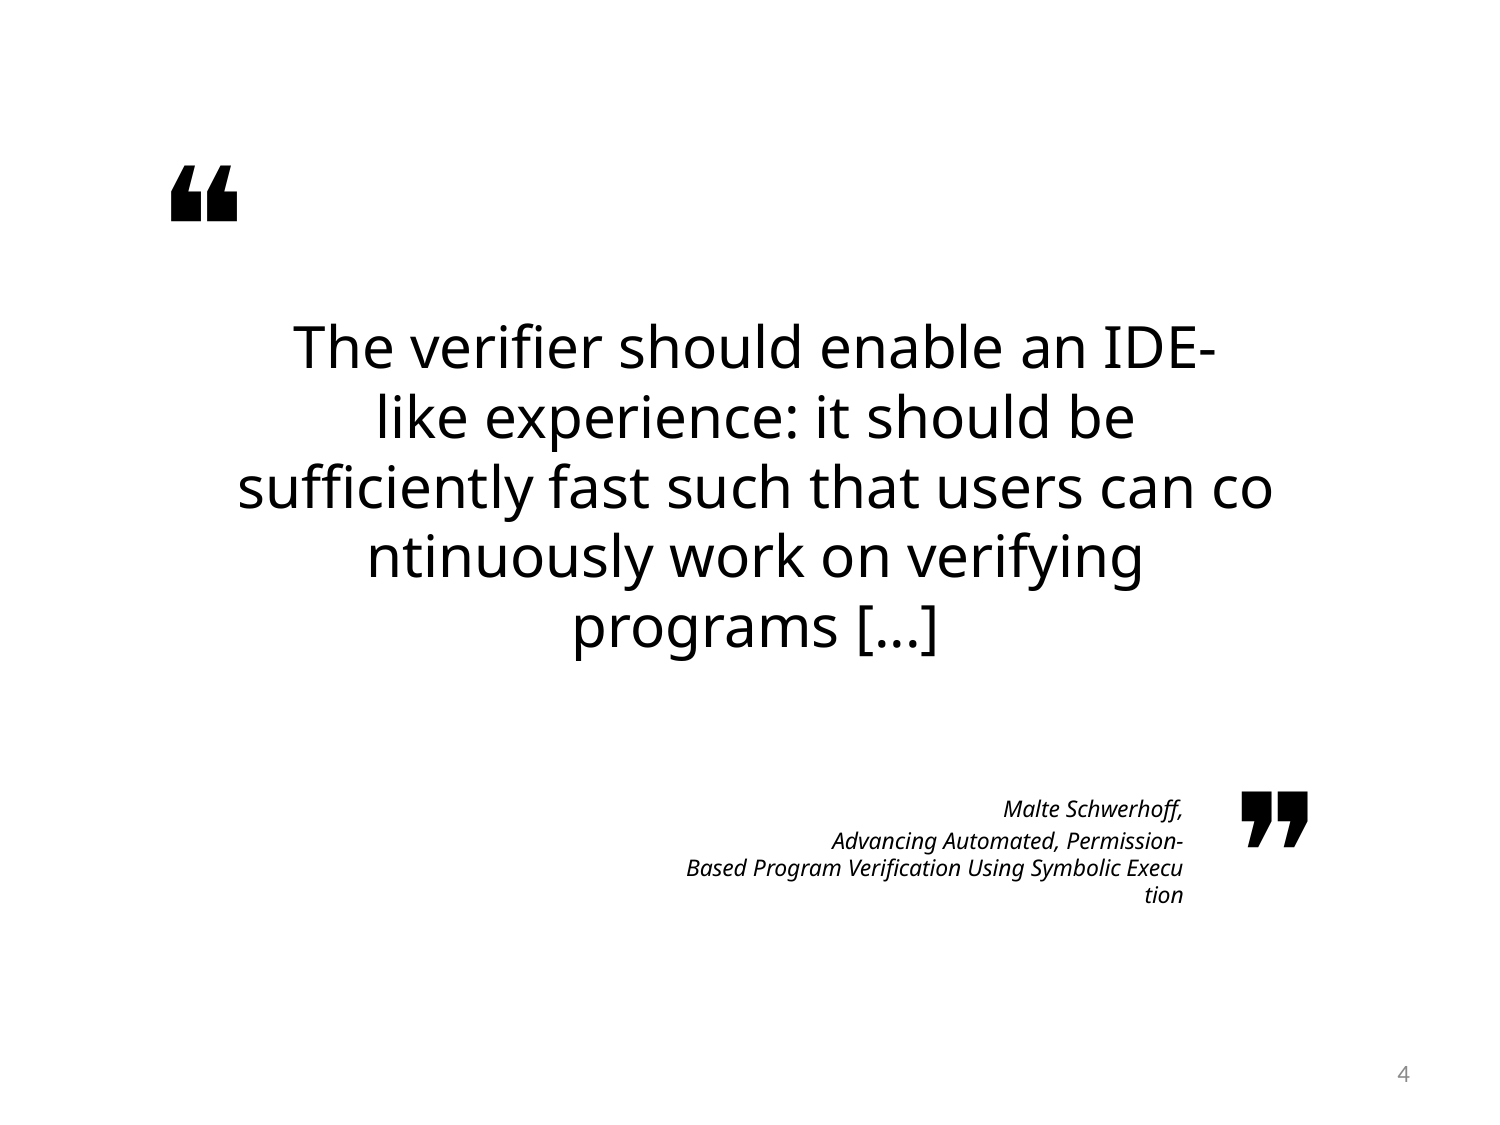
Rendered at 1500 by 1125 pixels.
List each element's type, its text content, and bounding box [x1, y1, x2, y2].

list The verifier should enable an IDE-like experience: it should be sufficiently fast such that users can continuously work on verifying programs [...] [218, 302, 1294, 740]
list Malte Schwerhoff, Advancing Automated, Permission-Based Program Verification Using Symbolic Execution [667, 786, 1199, 917]
slide_number 4 [1074, 1042, 1425, 1103]
